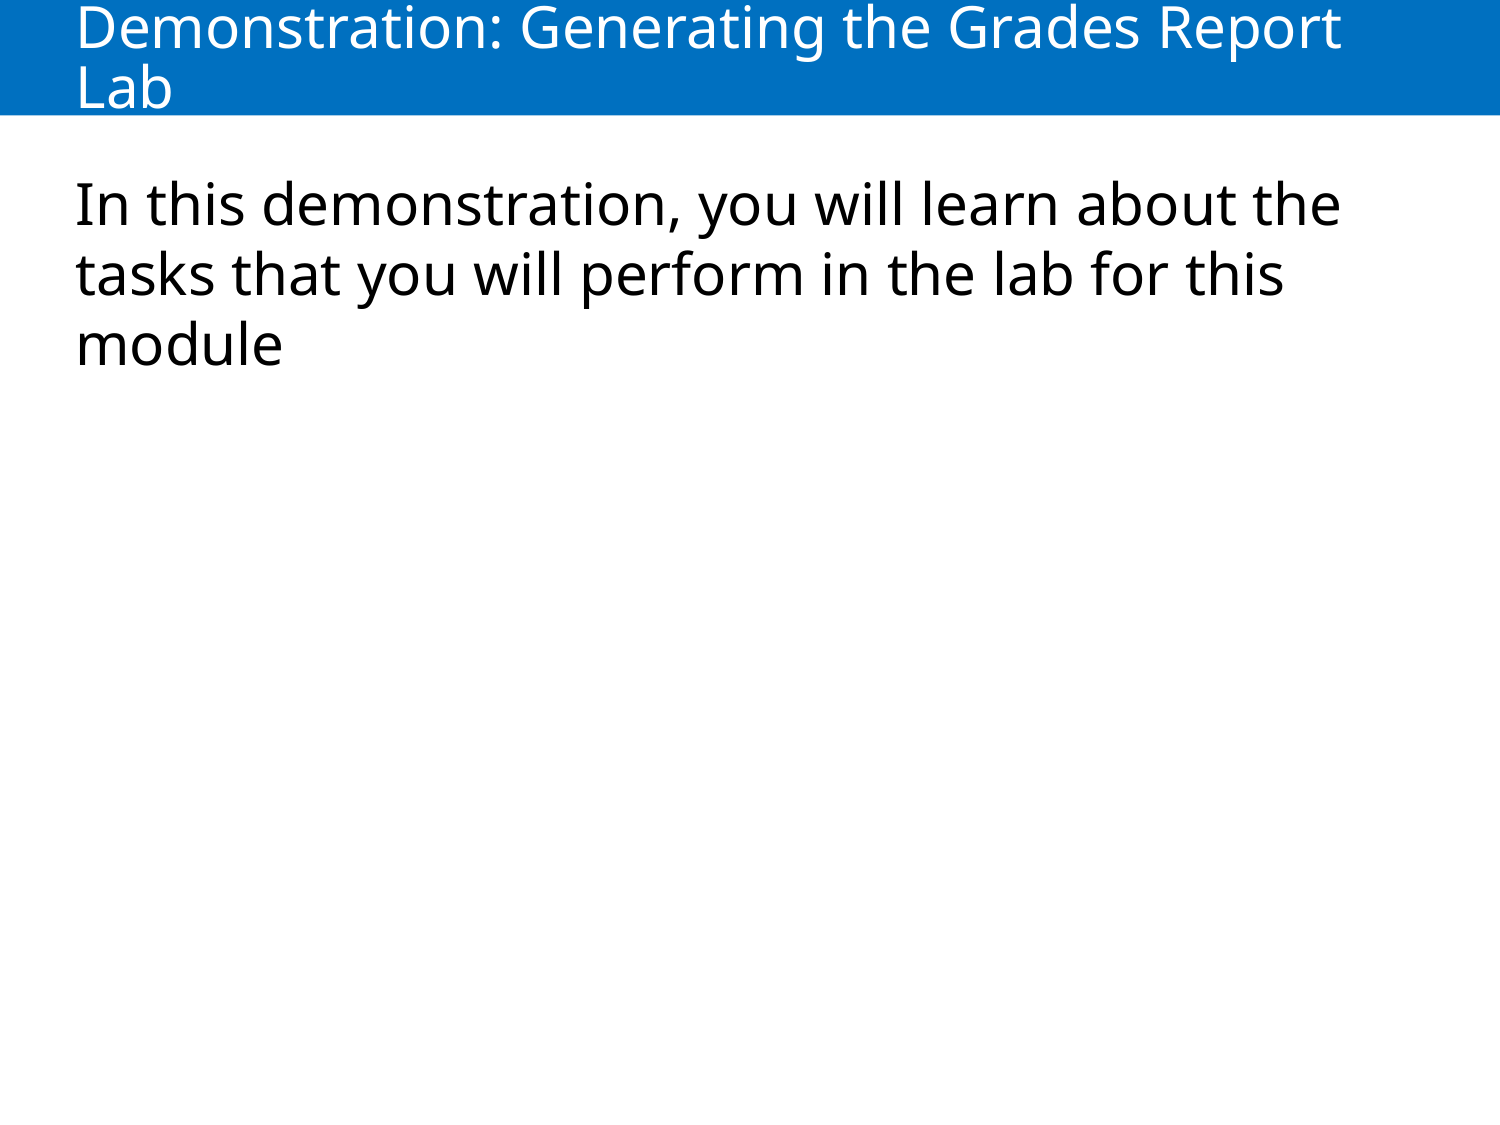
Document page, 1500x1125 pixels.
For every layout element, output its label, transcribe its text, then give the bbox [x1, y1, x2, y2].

title Demonstration: Generating the Grades Report Lab [75, 0, 1463, 122]
text_box In this demonstration, you will learn about the tasks that you will perform in the lab for this module [75, 167, 1408, 1012]
